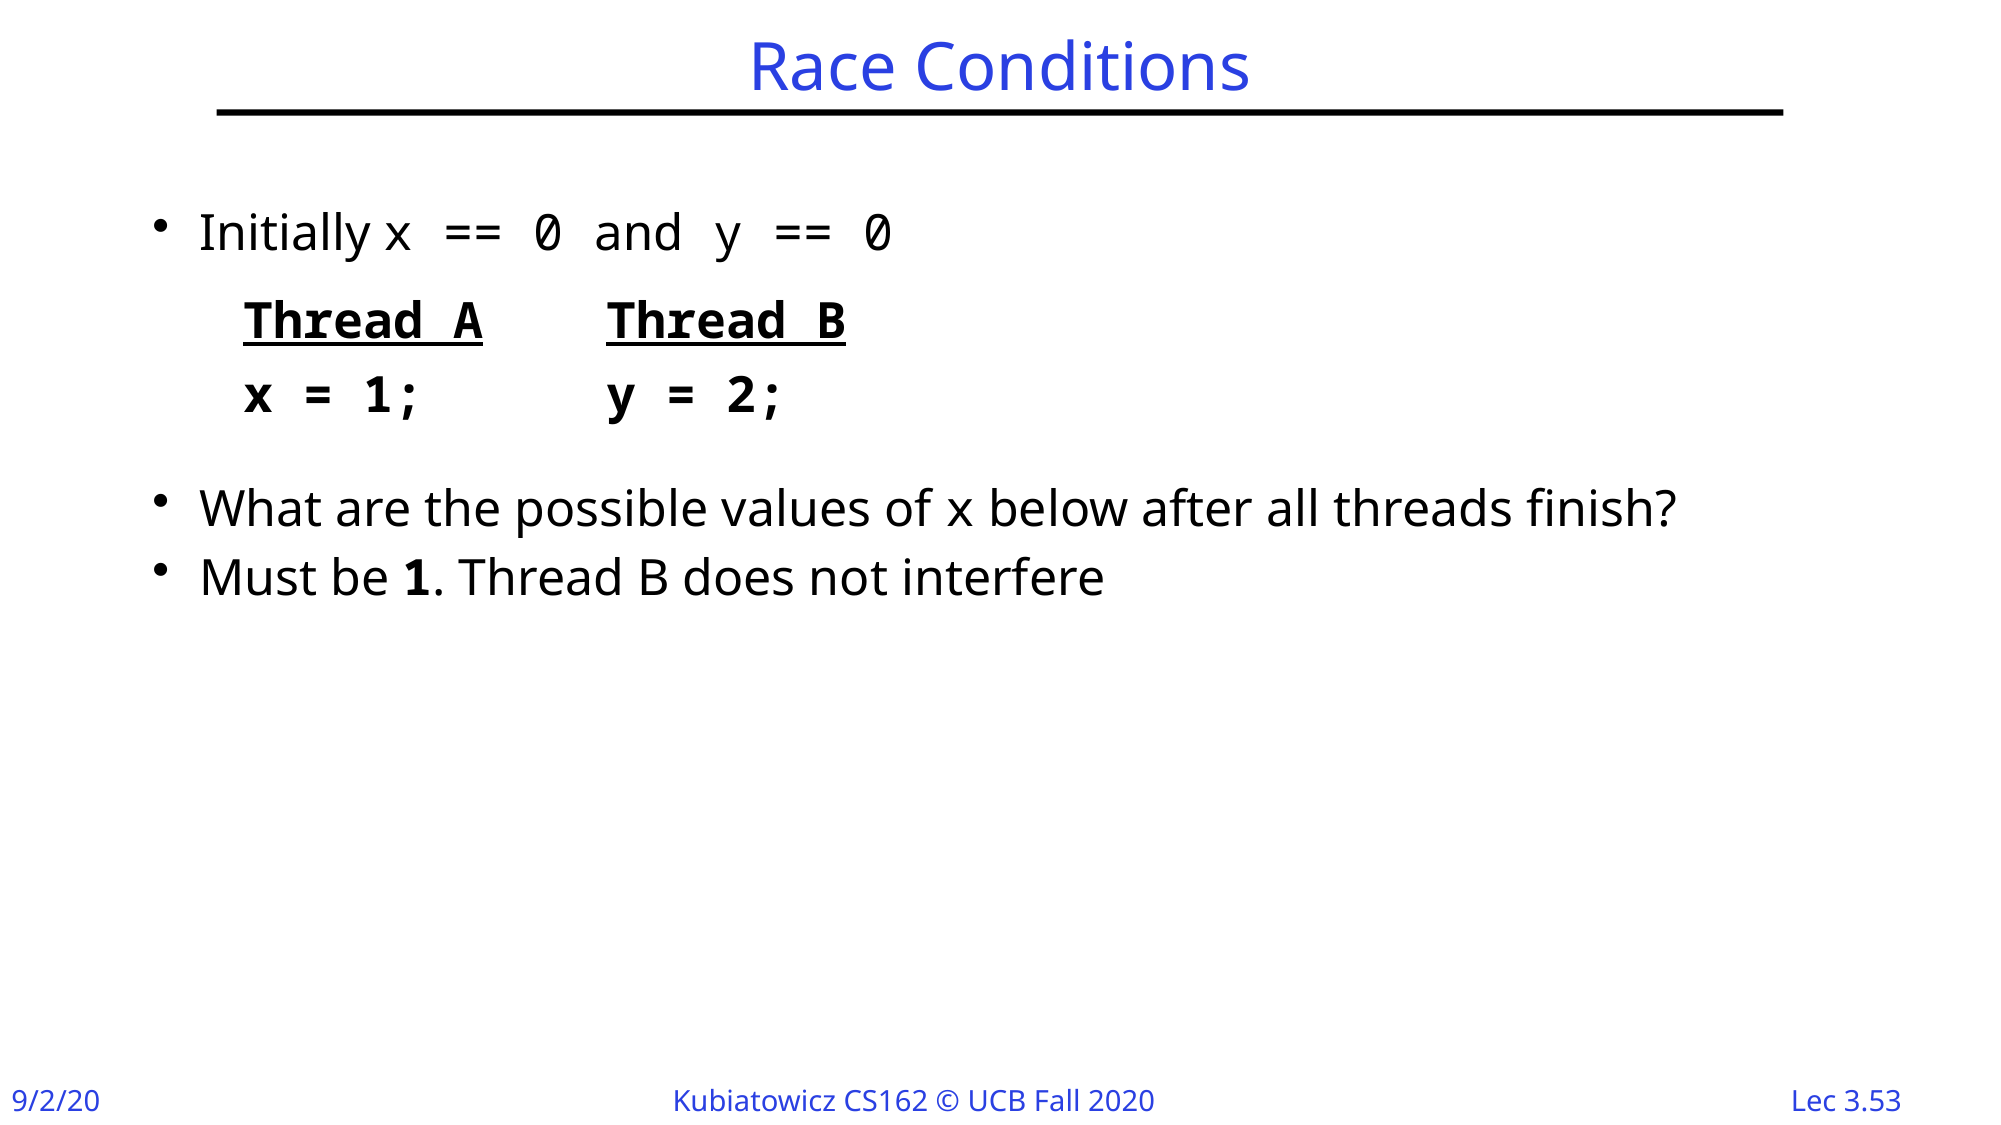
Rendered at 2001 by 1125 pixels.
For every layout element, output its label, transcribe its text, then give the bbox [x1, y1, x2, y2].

list Initially x == 0 and y == 0 What are the possible values of x below after all threads finish? Must be 1. Thread B does not interfere [137, 200, 1863, 387]
title Race Conditions [216, 24, 1784, 113]
text_box Thread B y = 2; [591, 287, 875, 462]
text_box Thread A x = 1; [228, 287, 512, 462]
